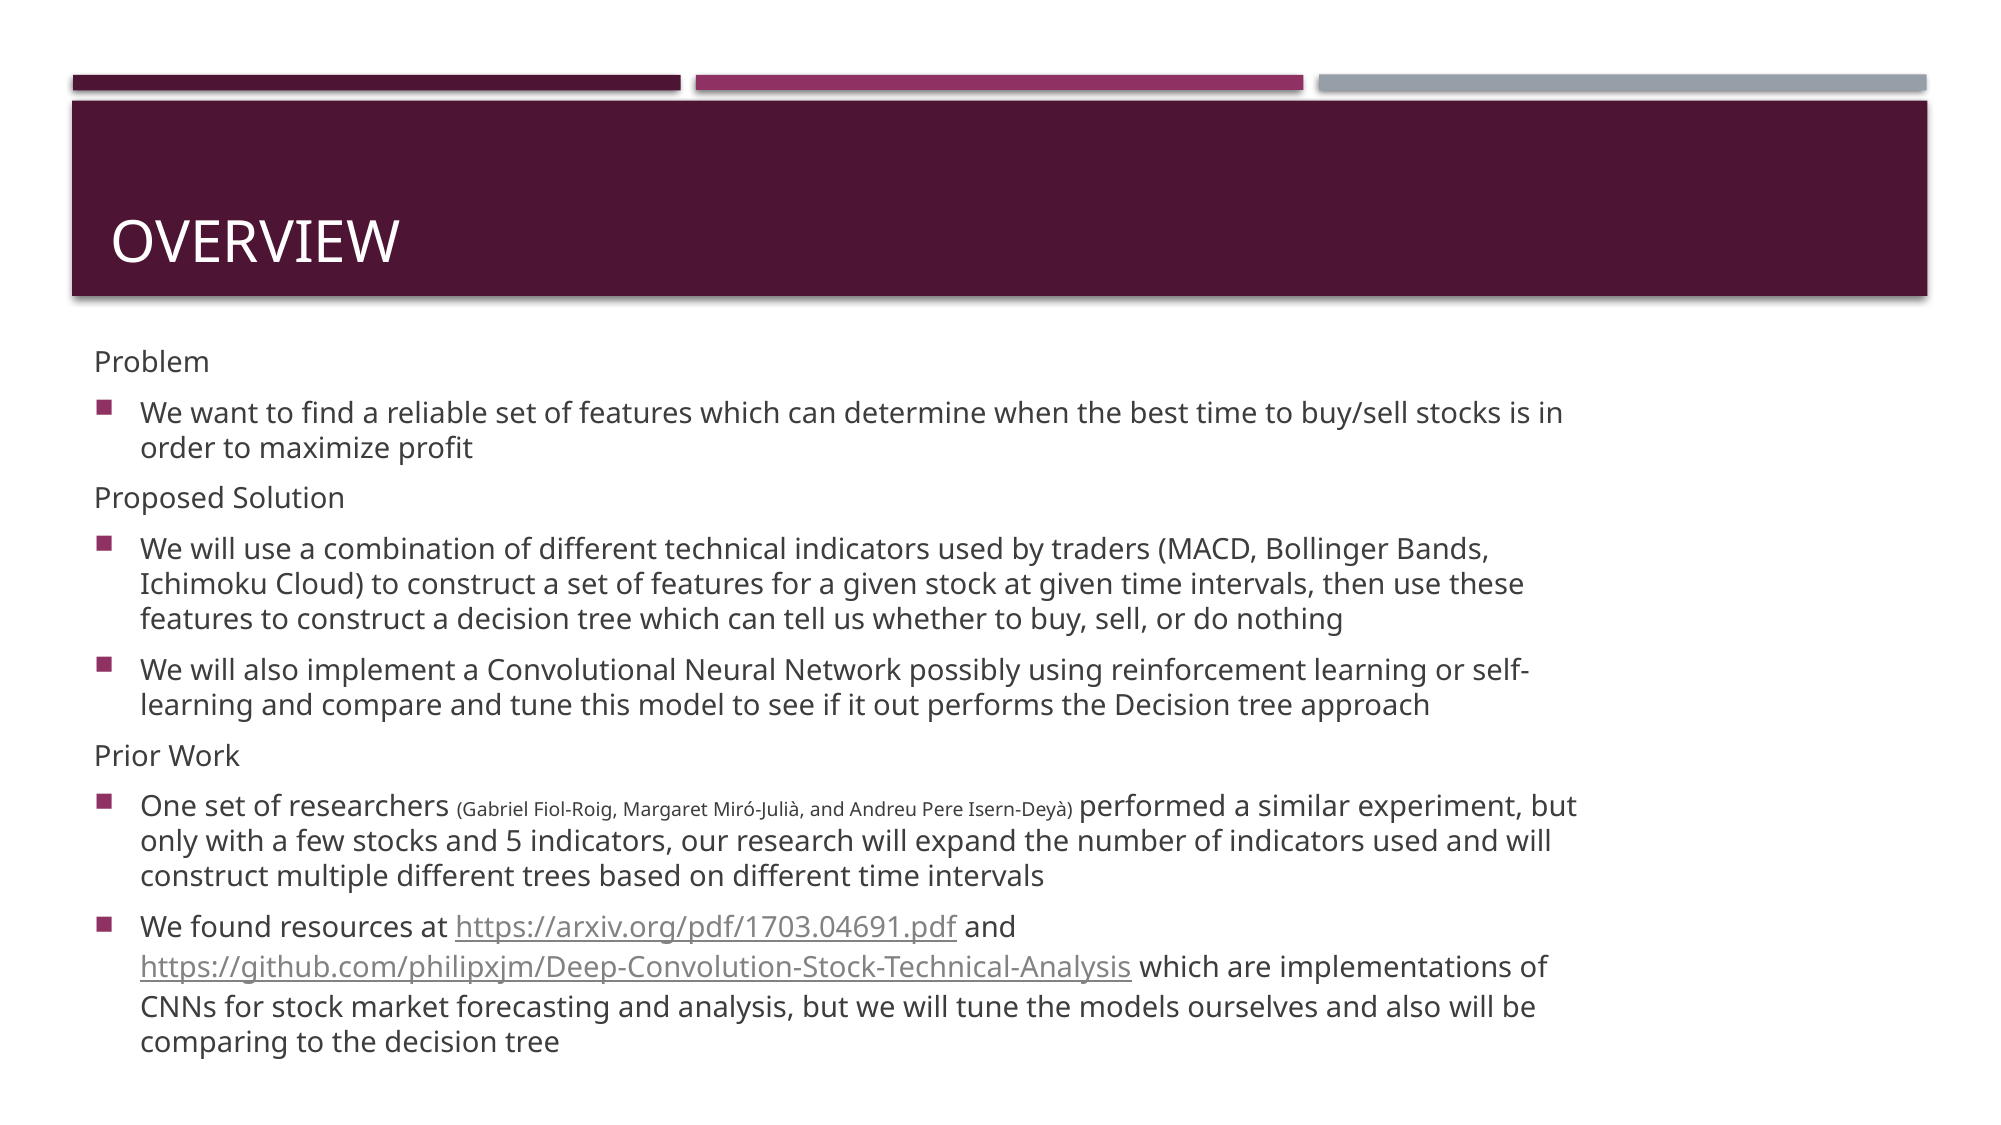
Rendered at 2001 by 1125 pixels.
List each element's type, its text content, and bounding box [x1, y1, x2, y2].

list Problem We want to find a reliable set of features which can determine when the best time to buy/sell stocks is in order to maximize profit Proposed Solution We will use a combination of different technical indicators used by traders (MACD, Bollinger Bands, Ichimoku Cloud) to construct a set of features for a given stock at given time intervals, then use these features to construct a decision tree which can tell us whether to buy, sell, or do nothing We will also implement a Convolutional Neural Network possibly using reinforcement learning or self-learning and compare and tune this model to see if it out performs the Decision tree approach Prior Work One set of researchers (Gabriel Fiol-Roig, Margaret Miró-Julià, and Andreu Pere Isern-Deyà) performed a similar experiment, but only with a few stocks and 5 indicators, our research will expand the number of indicators used and will construct multiple different trees based on different time intervals We found resources at https://arxiv.org/pdf/1703.04691.pdf and https://github.com/philipxjm/Deep-Convolution-Stock-Technical-Analysis which are implementations of CNNs for stock market forecasting and analysis, but we will tune the models ourselves and also will be comparing to the decision tree [78, 335, 1621, 1072]
title Overview [95, 115, 1905, 282]
